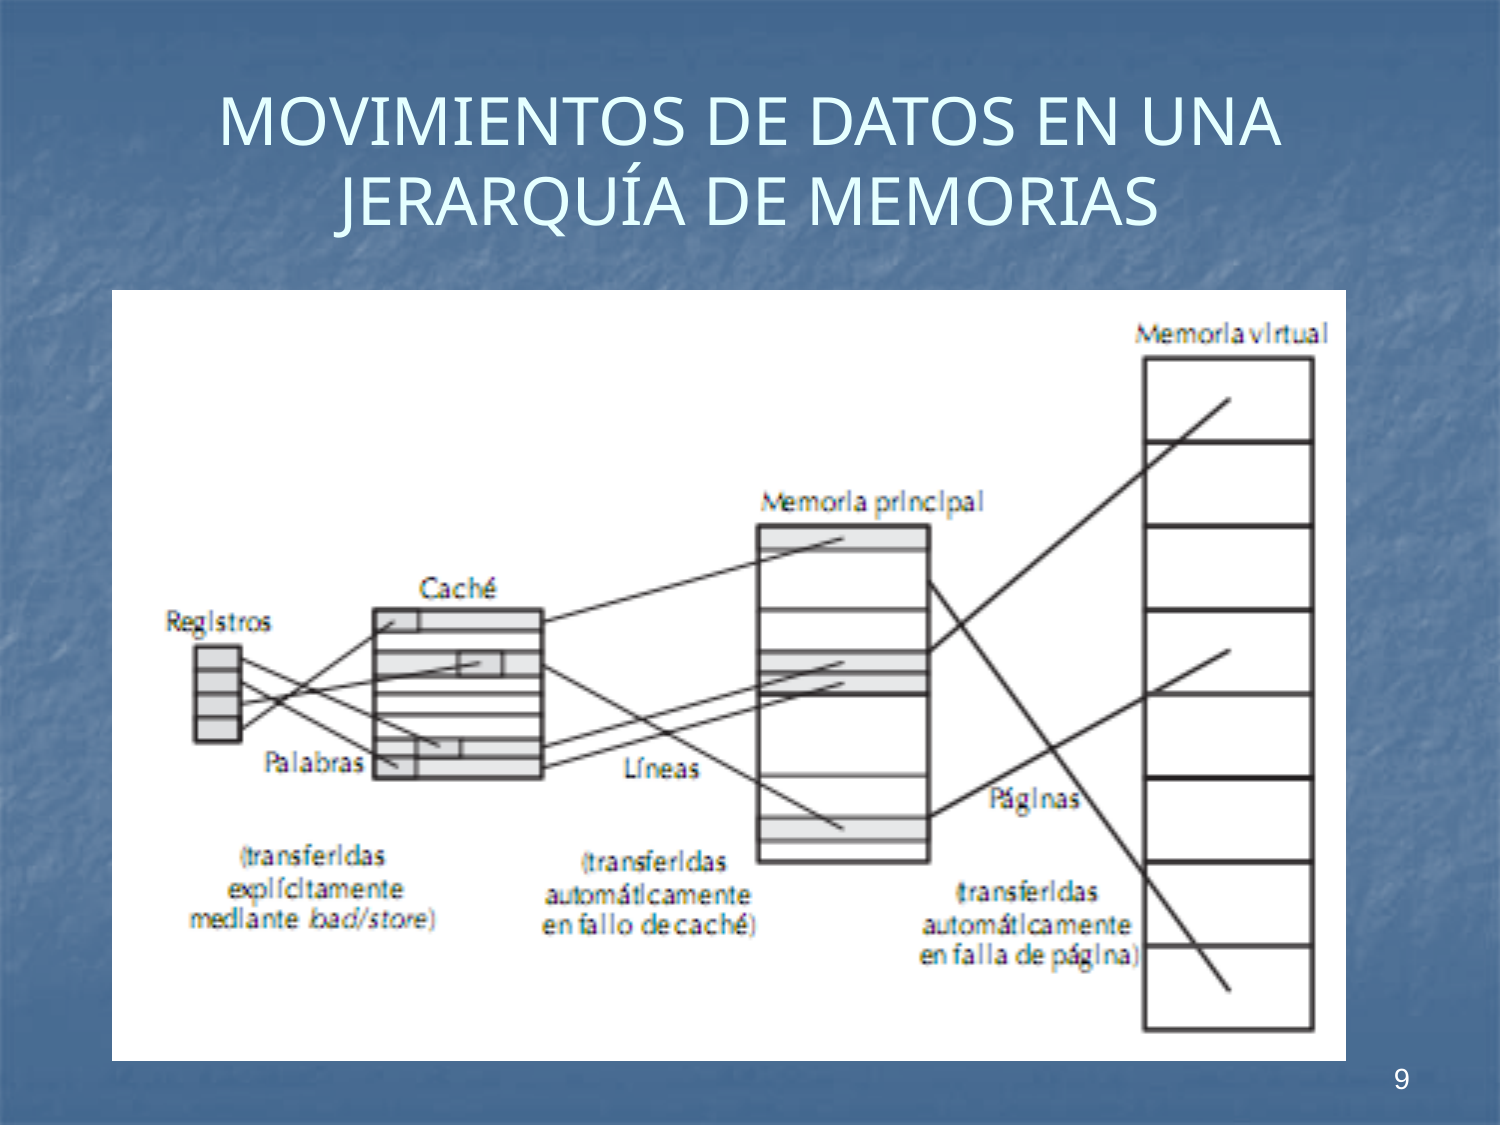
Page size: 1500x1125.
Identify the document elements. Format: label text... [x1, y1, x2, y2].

title MOVIMIENTOS DE DATOS EN UNA JERARQUÍA DE MEMORIAS [74, 62, 1426, 256]
slide_number 9 [1074, 1024, 1426, 1103]
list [111, 290, 1347, 1061]
